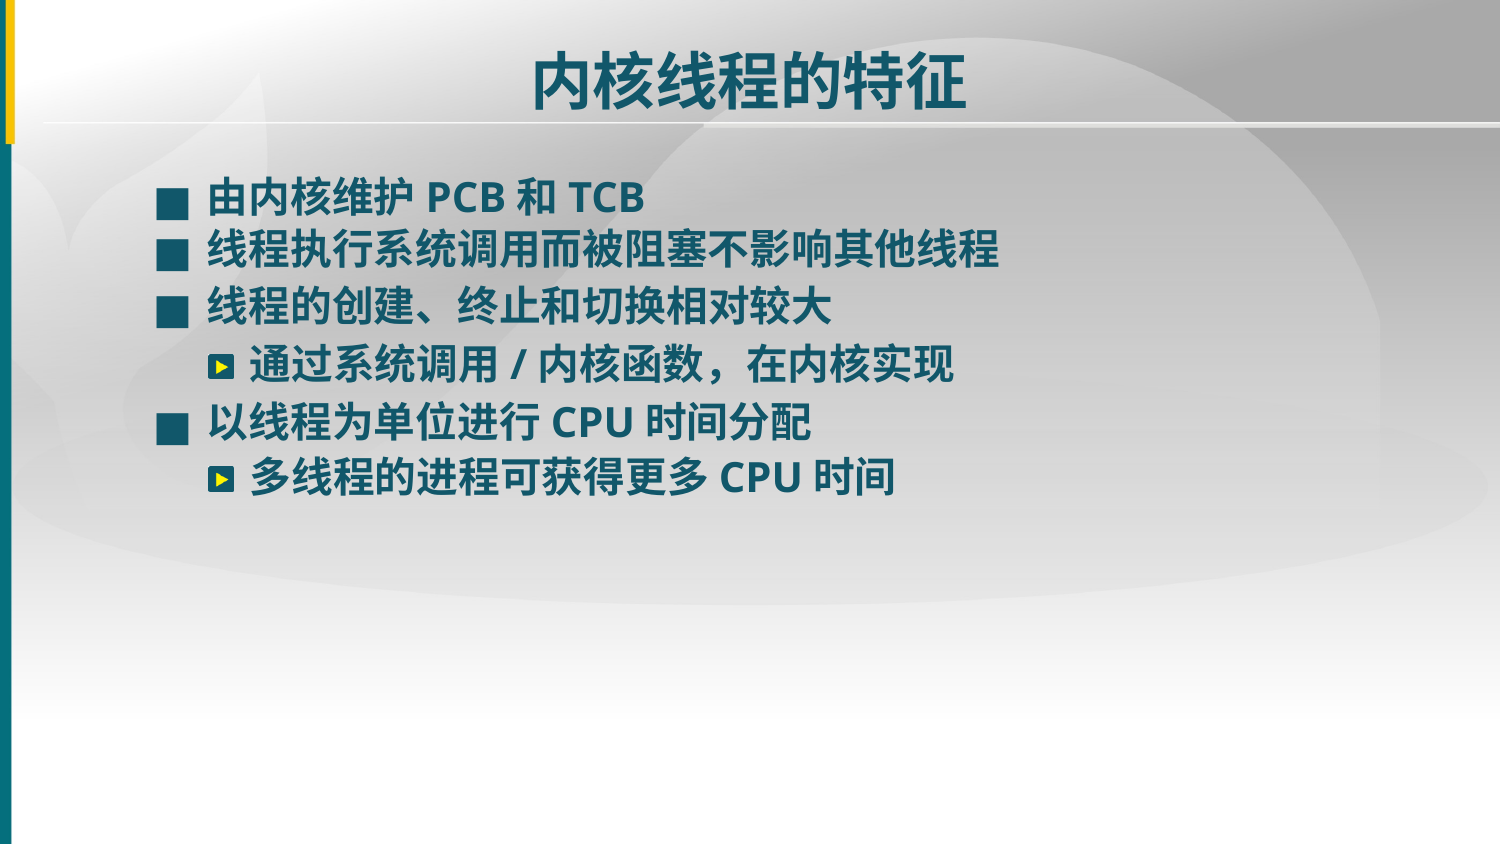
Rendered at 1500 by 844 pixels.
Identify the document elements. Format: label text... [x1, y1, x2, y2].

text_box 内核线程的特征 [438, 28, 1060, 132]
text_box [137, 163, 1102, 215]
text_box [137, 406, 962, 512]
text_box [137, 215, 1102, 284]
picture [0, 0, 1500, 844]
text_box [137, 271, 997, 399]
